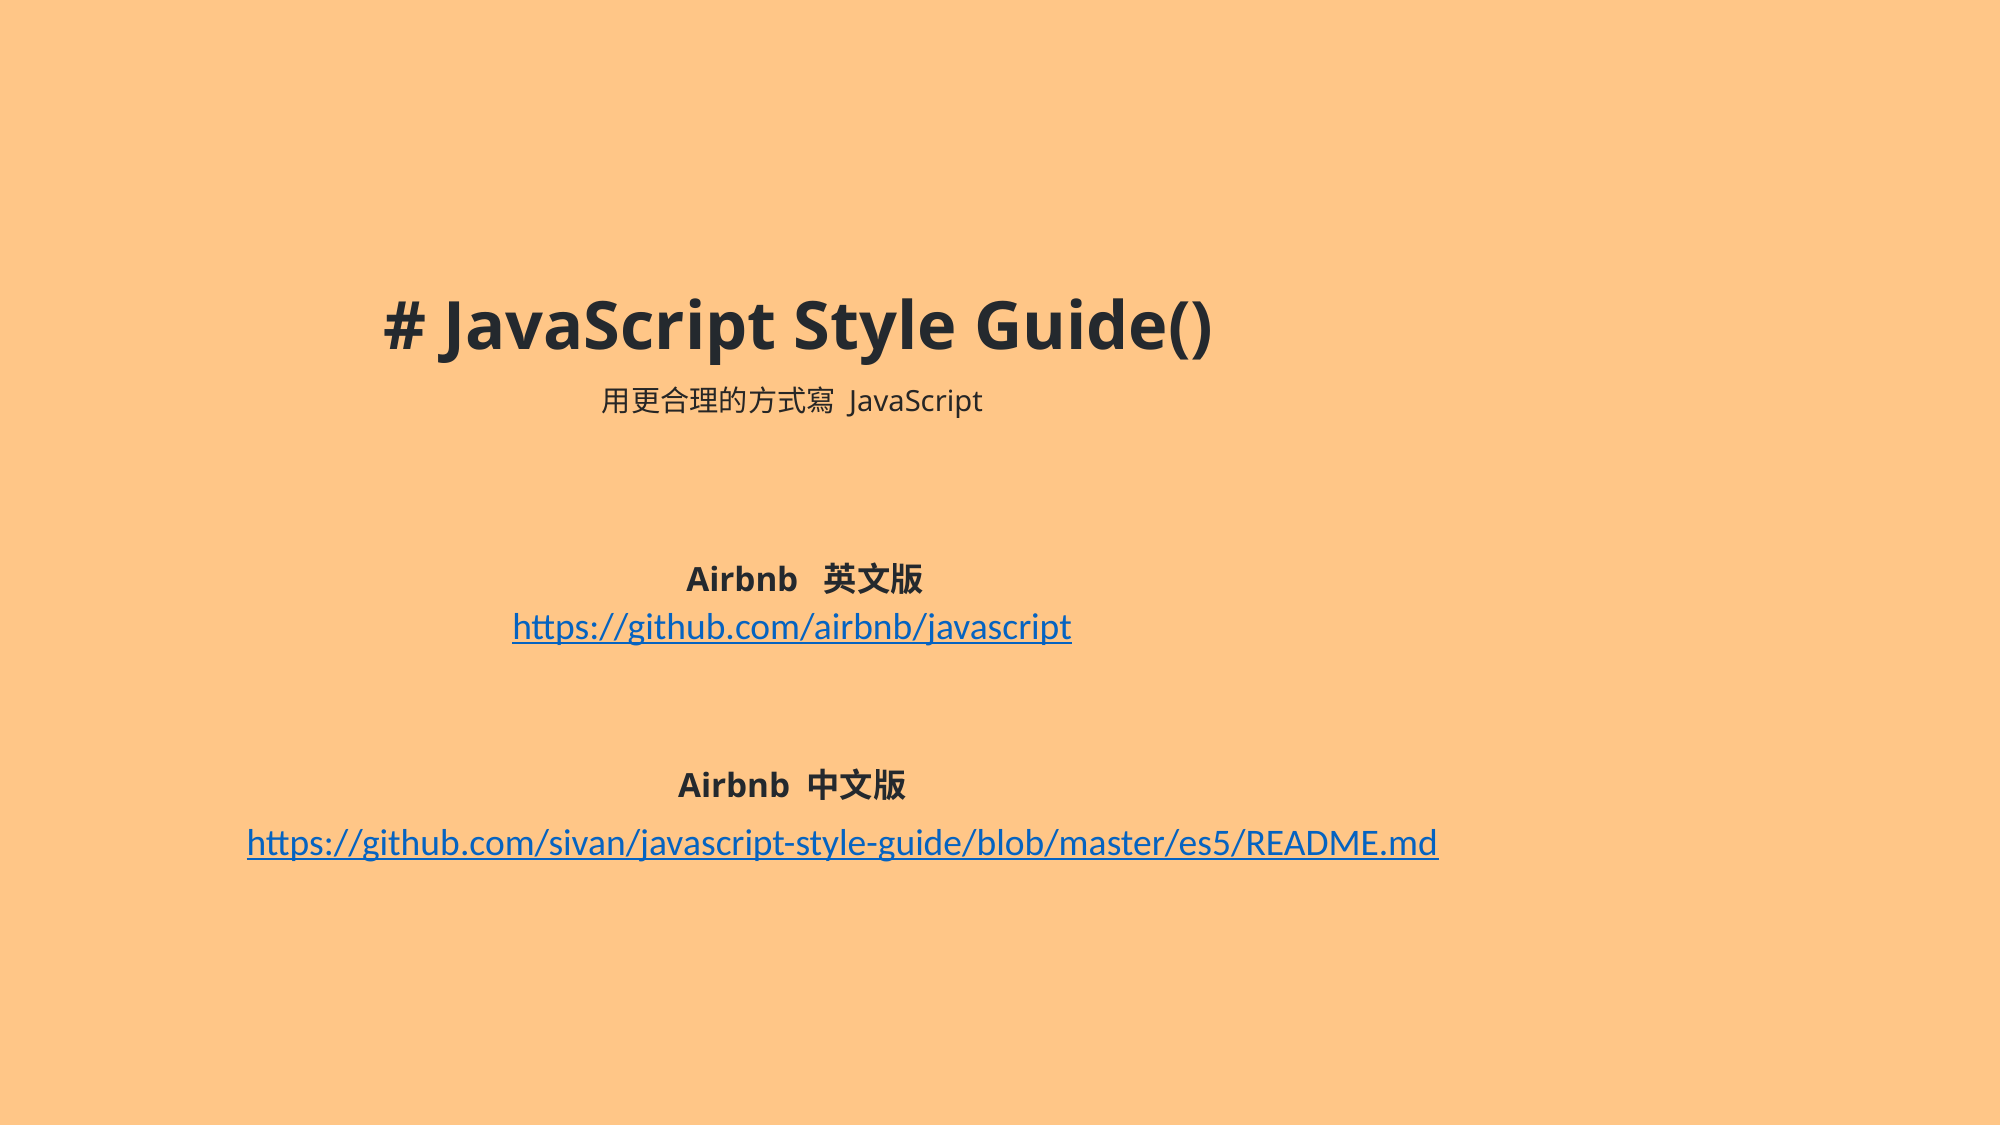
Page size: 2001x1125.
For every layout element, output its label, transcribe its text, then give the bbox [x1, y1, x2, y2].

text_box # JavaScript Style Guide() [368, 275, 1229, 371]
text_box https://github.com/sivan/javascript-style-guide/blob/master/es5/README.md [187, 810, 1499, 871]
text_box Airbnb 中文版 [663, 757, 922, 812]
text_box https://github.com/airbnb/javascript [497, 594, 1088, 654]
text_box Airbnb 英文版 [671, 551, 943, 606]
text_box 用更合理的方式寫 JavaScript [587, 375, 998, 426]
